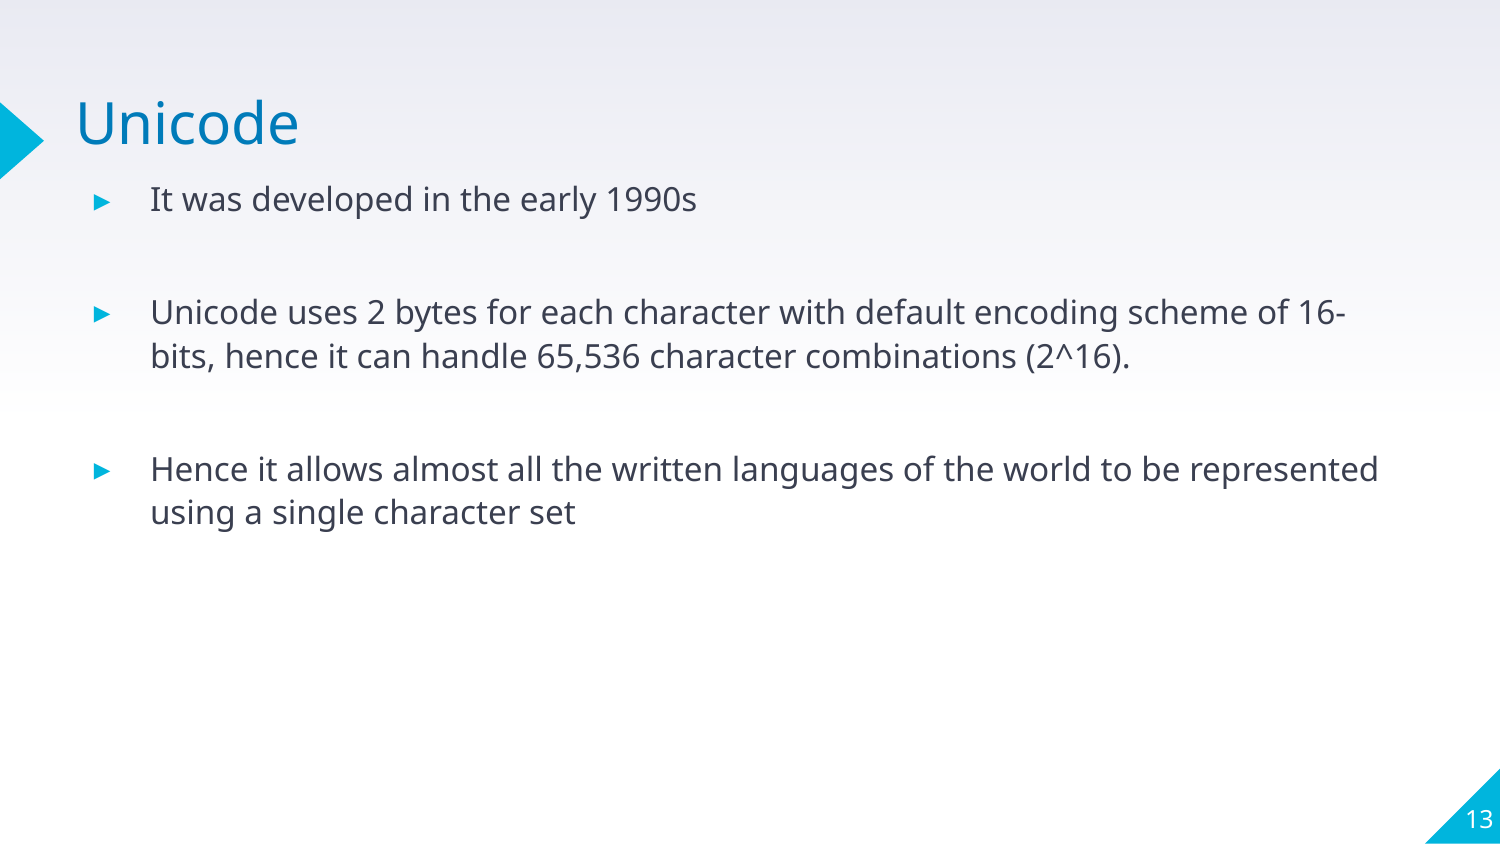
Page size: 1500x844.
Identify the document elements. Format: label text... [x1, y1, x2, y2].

list It was developed in the early 1990s Unicode uses 2 bytes for each character with default encoding scheme of 16-bits, hence it can handle 65,536 character combinations (2^16). Hence it allows almost all the written languages of the world to be represented using a single character set [75, 174, 1404, 714]
title Unicode [75, 99, 1392, 174]
slide_number 13 [1418, 760, 1494, 838]
